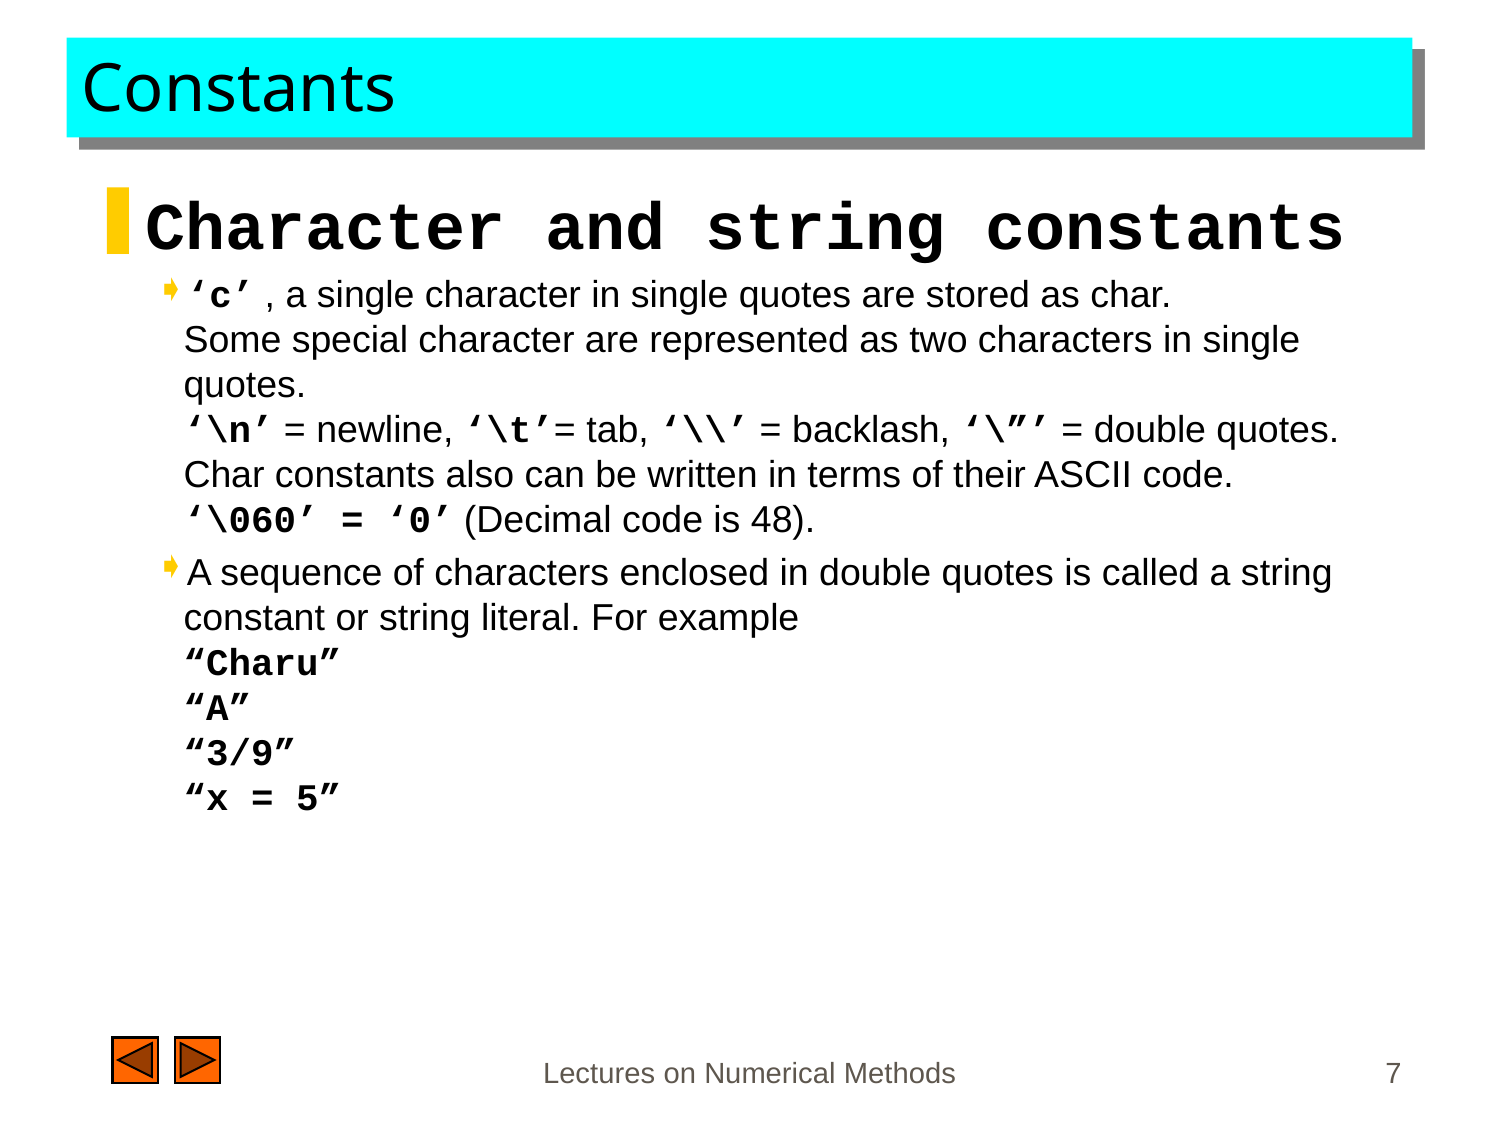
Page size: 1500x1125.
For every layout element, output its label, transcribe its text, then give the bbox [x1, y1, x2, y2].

slide_number 7 [1104, 1021, 1417, 1097]
list Character and string constants ‘c’ , a single character in single quotes are stored as char. Some special character are represented as two characters in single quotes. ‘\n’ = newline, ‘\t’= tab, ‘\\’ = backlash, ‘\”’ = double quotes. Char constants also can be written in terms of their ASCII code. ‘\060’ = ‘0’ (Decimal code is 48). A sequence of characters enclosed in double quotes is called a string constant or string literal. For example “Charu” “A” “3/9” “x = 5” [75, 174, 1417, 994]
footer Lectures on Numerical Methods [512, 1021, 988, 1097]
title Constants [66, 37, 1413, 138]
